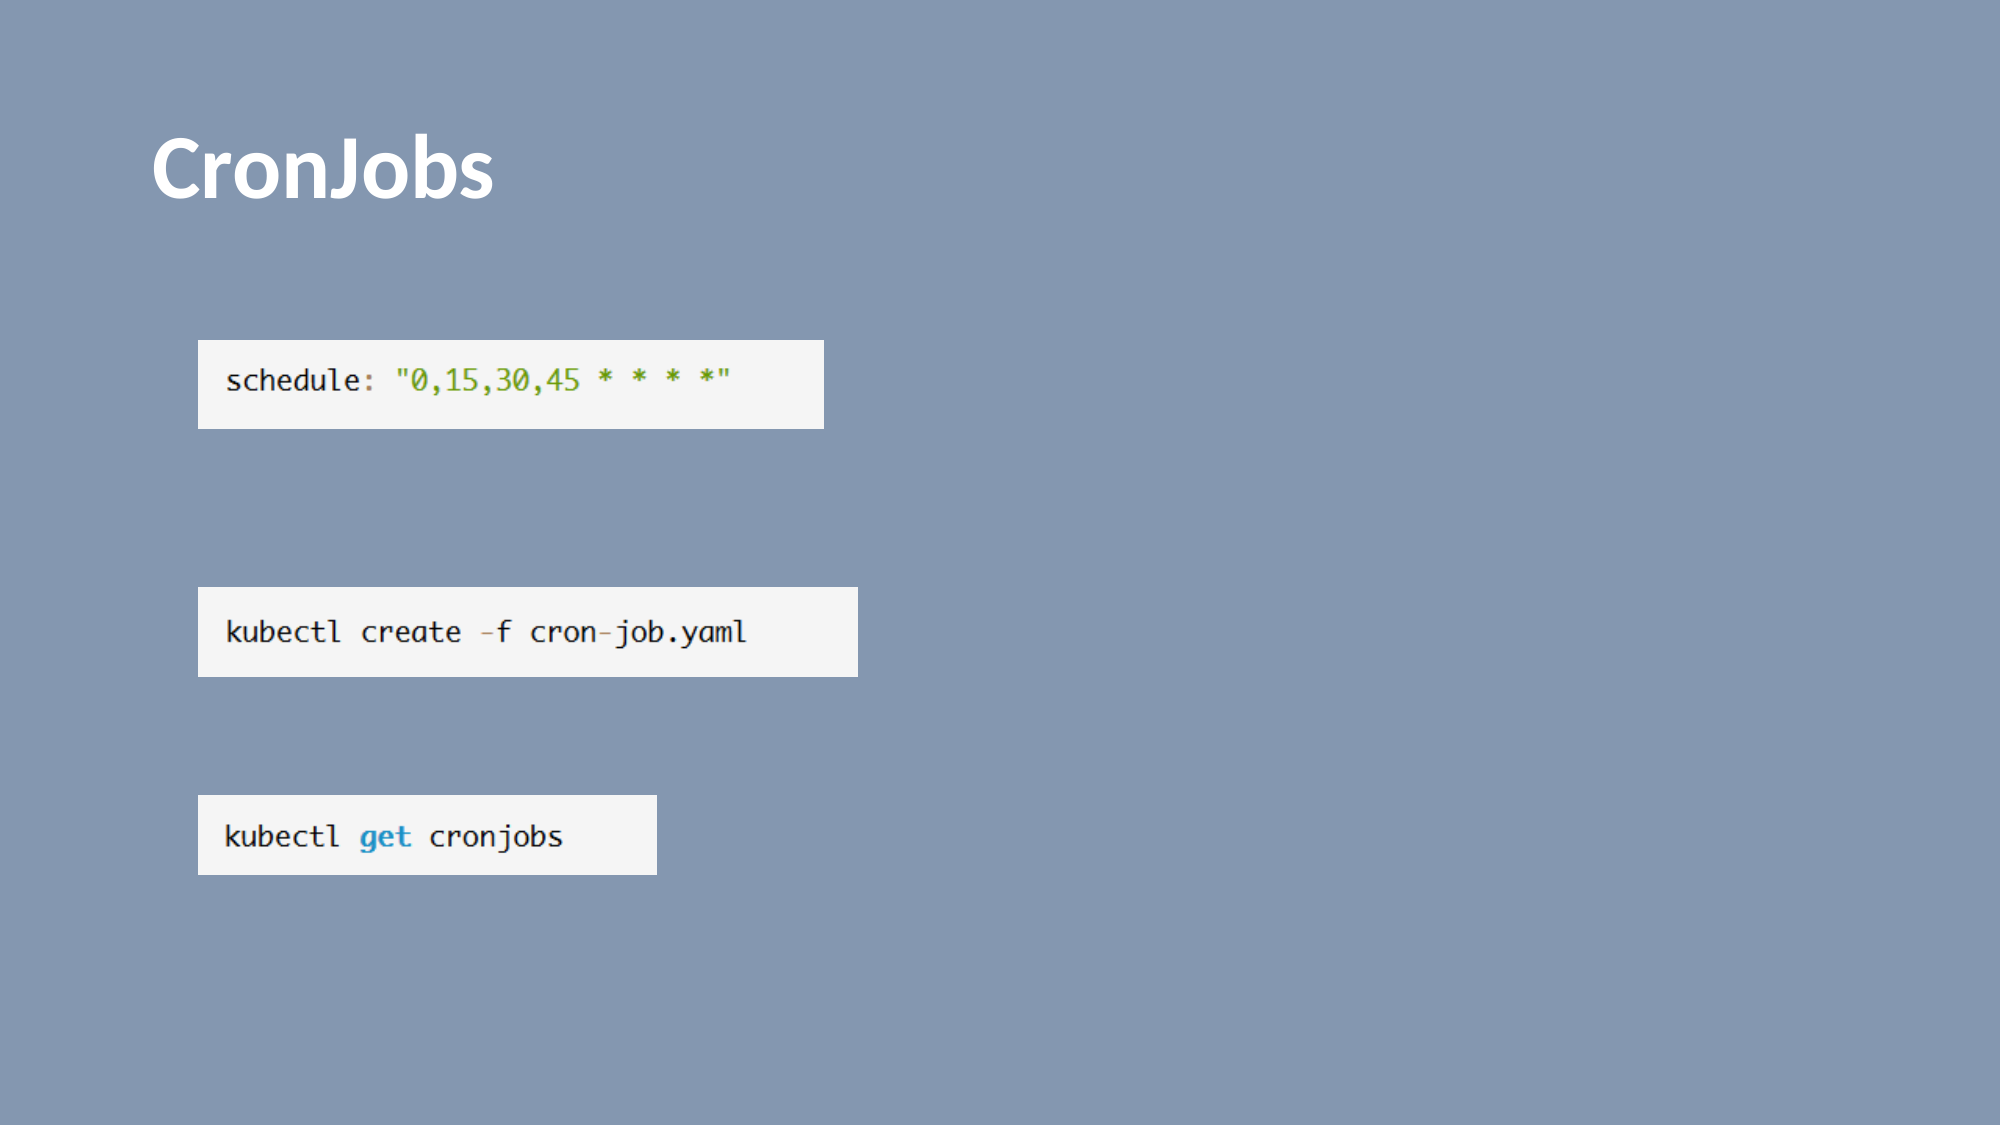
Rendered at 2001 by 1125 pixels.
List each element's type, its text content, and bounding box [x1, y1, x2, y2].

picture [198, 795, 657, 875]
picture [198, 340, 824, 429]
picture [198, 587, 858, 677]
title CronJobs [137, 59, 1863, 278]
text_box [154, 312, 2000, 952]
